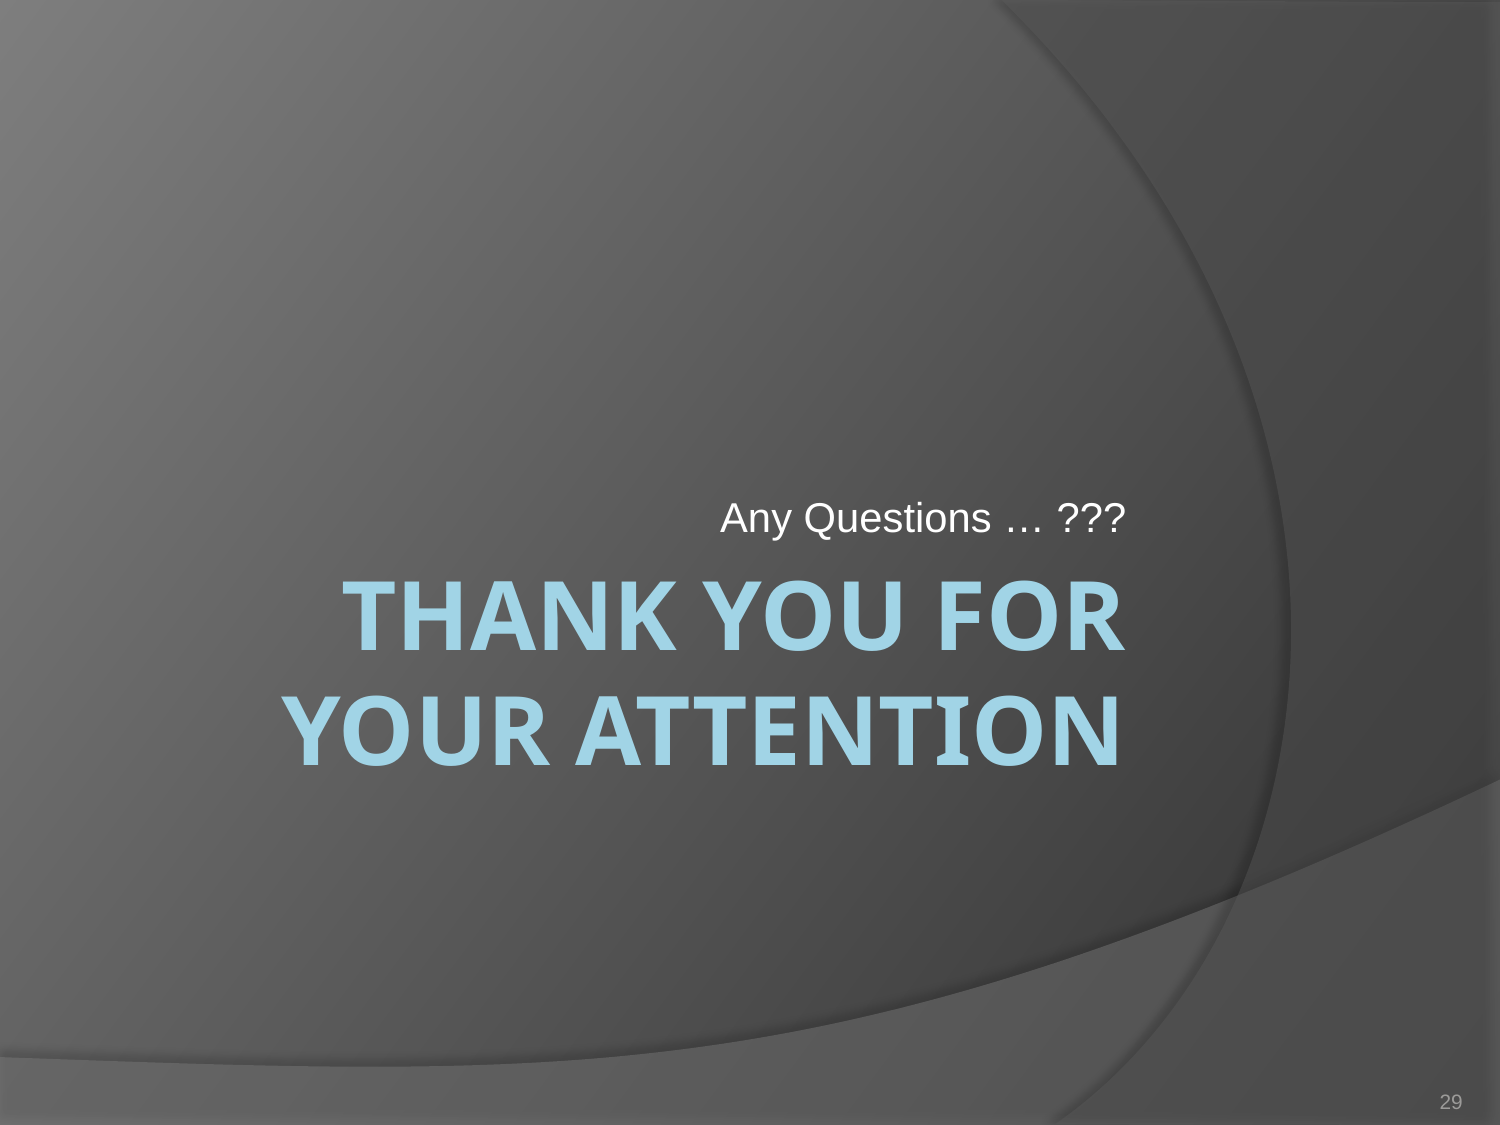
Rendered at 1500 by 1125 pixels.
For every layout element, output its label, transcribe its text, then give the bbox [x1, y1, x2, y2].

slide_number 29 [1337, 1053, 1463, 1114]
subtitle Any Questions … ??? [71, 253, 1134, 541]
title Thank You for your Attention [70, 547, 1134, 925]
